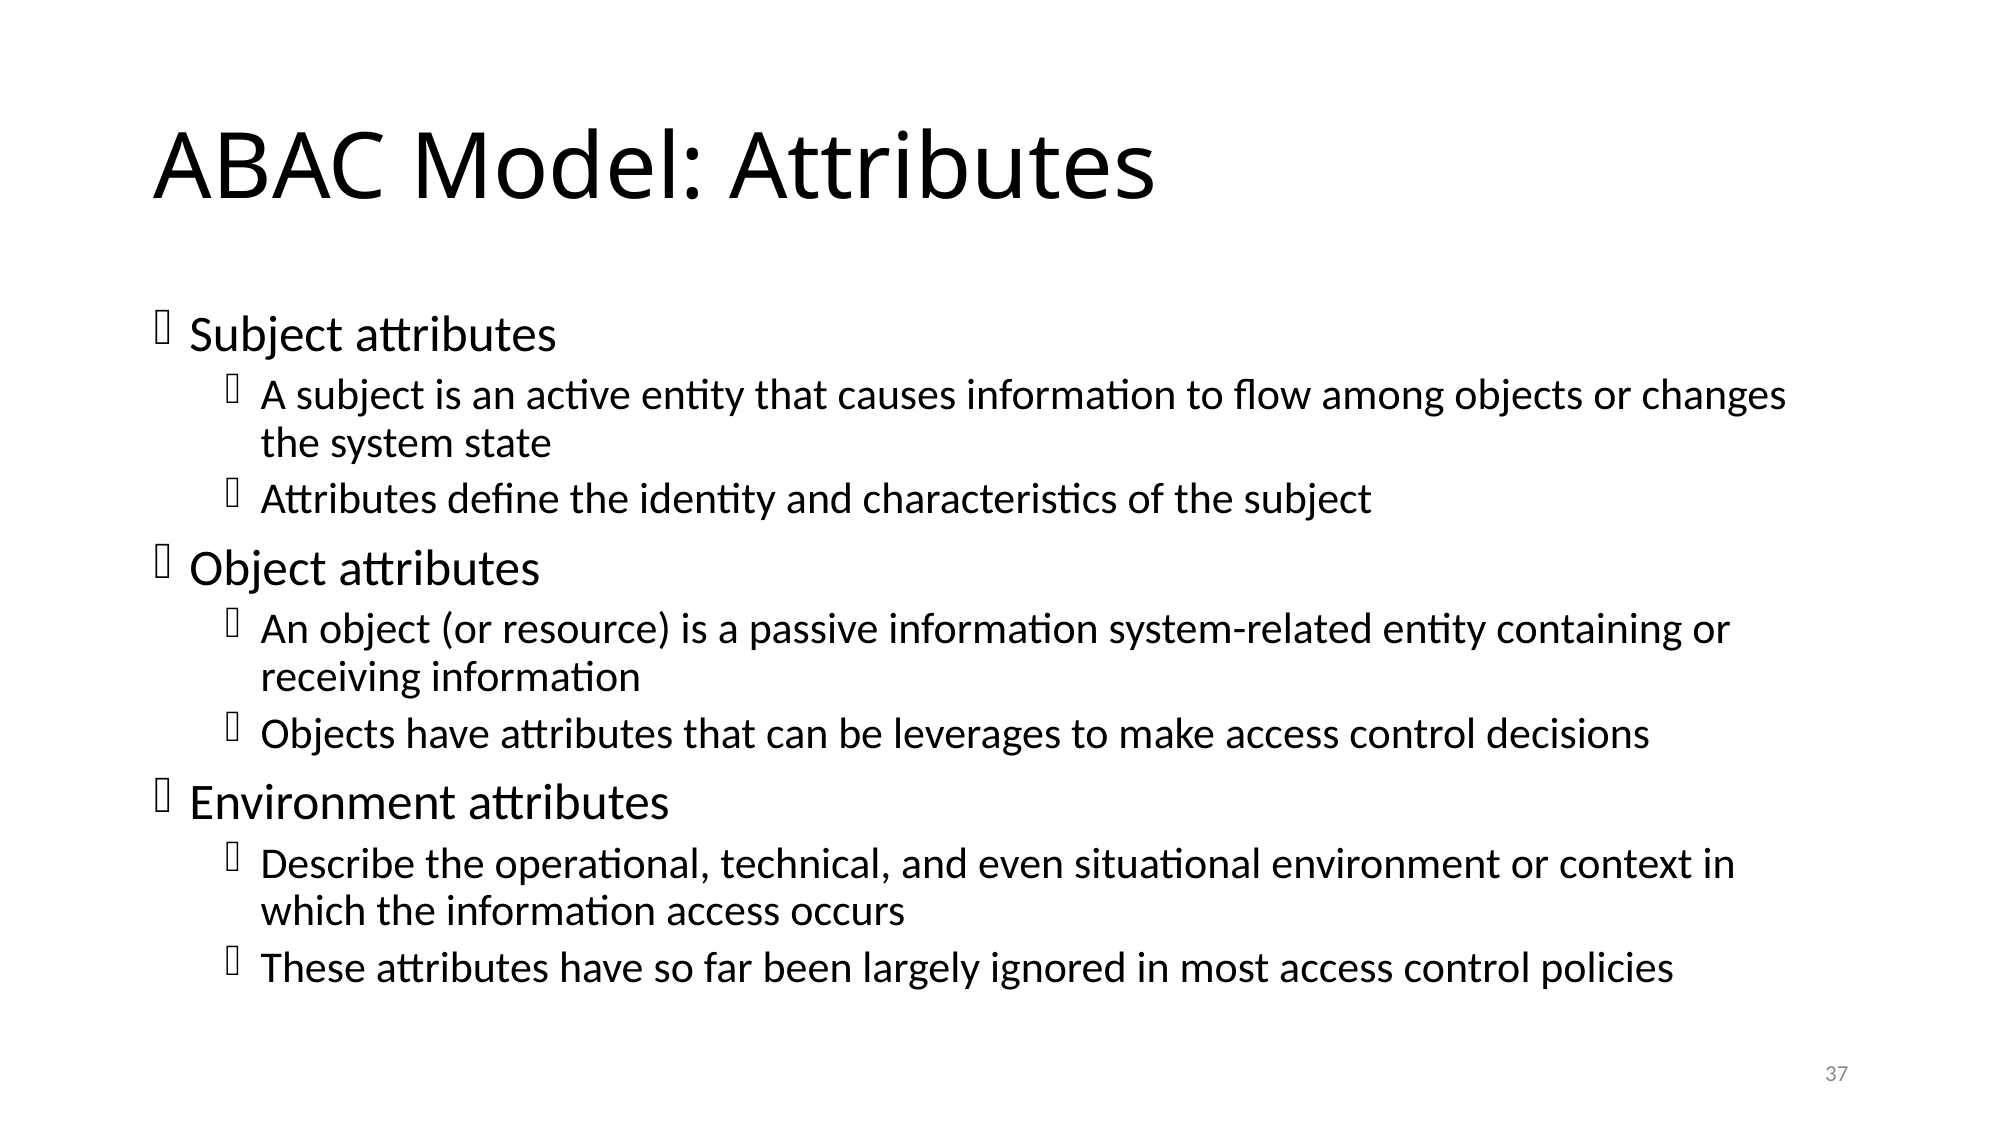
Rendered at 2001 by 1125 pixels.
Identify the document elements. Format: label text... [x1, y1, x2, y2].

slide_number 37 [1413, 1042, 1864, 1103]
title ABAC Model: Attributes [138, 60, 1864, 278]
list Subject attributes A subject is an active entity that causes information to flow among objects or changes the system state Attributes define the identity and characteristics of the subject Object attributes An object (or resource) is a passive information system-related entity containing or receiving information Objects have attributes that can be leverages to make access control decisions Environment attributes Describe the operational, technical, and even situational environment or context in which the information access occurs These attributes have so far been largely ignored in most access control policies [138, 299, 1864, 1014]
